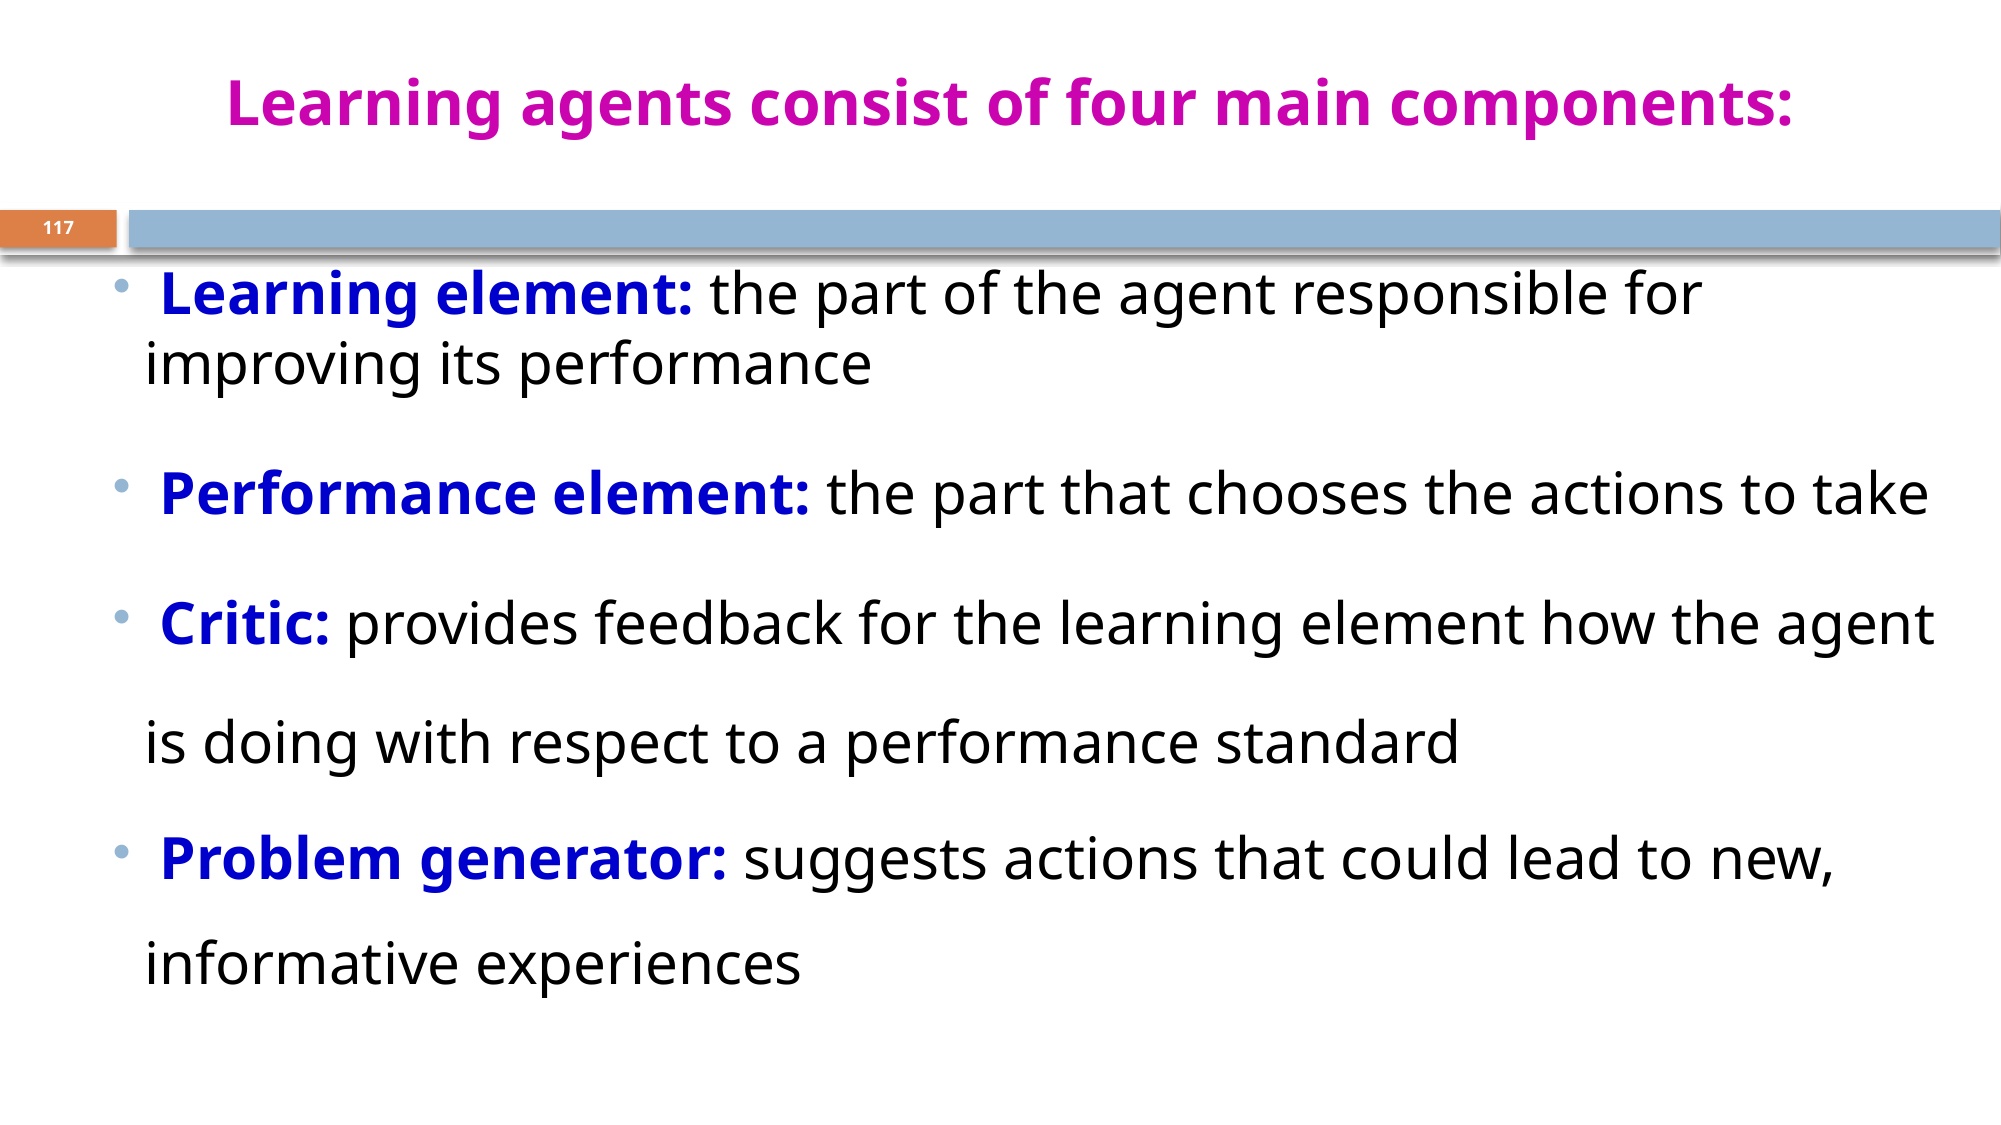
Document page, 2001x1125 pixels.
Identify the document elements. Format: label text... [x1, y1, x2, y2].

list Learning element: the part of the agent responsible for improving its performance Performance element: the part that chooses the actions to take Critic: provides feedback for the learning element how the agent is doing with respect to a performance standard Problem generator: suggests actions that could lead to new, informative experiences [62, 248, 1975, 1125]
title Learning agents consist of four main components: [206, 0, 1832, 200]
slide_number 117 [0, 208, 117, 249]
